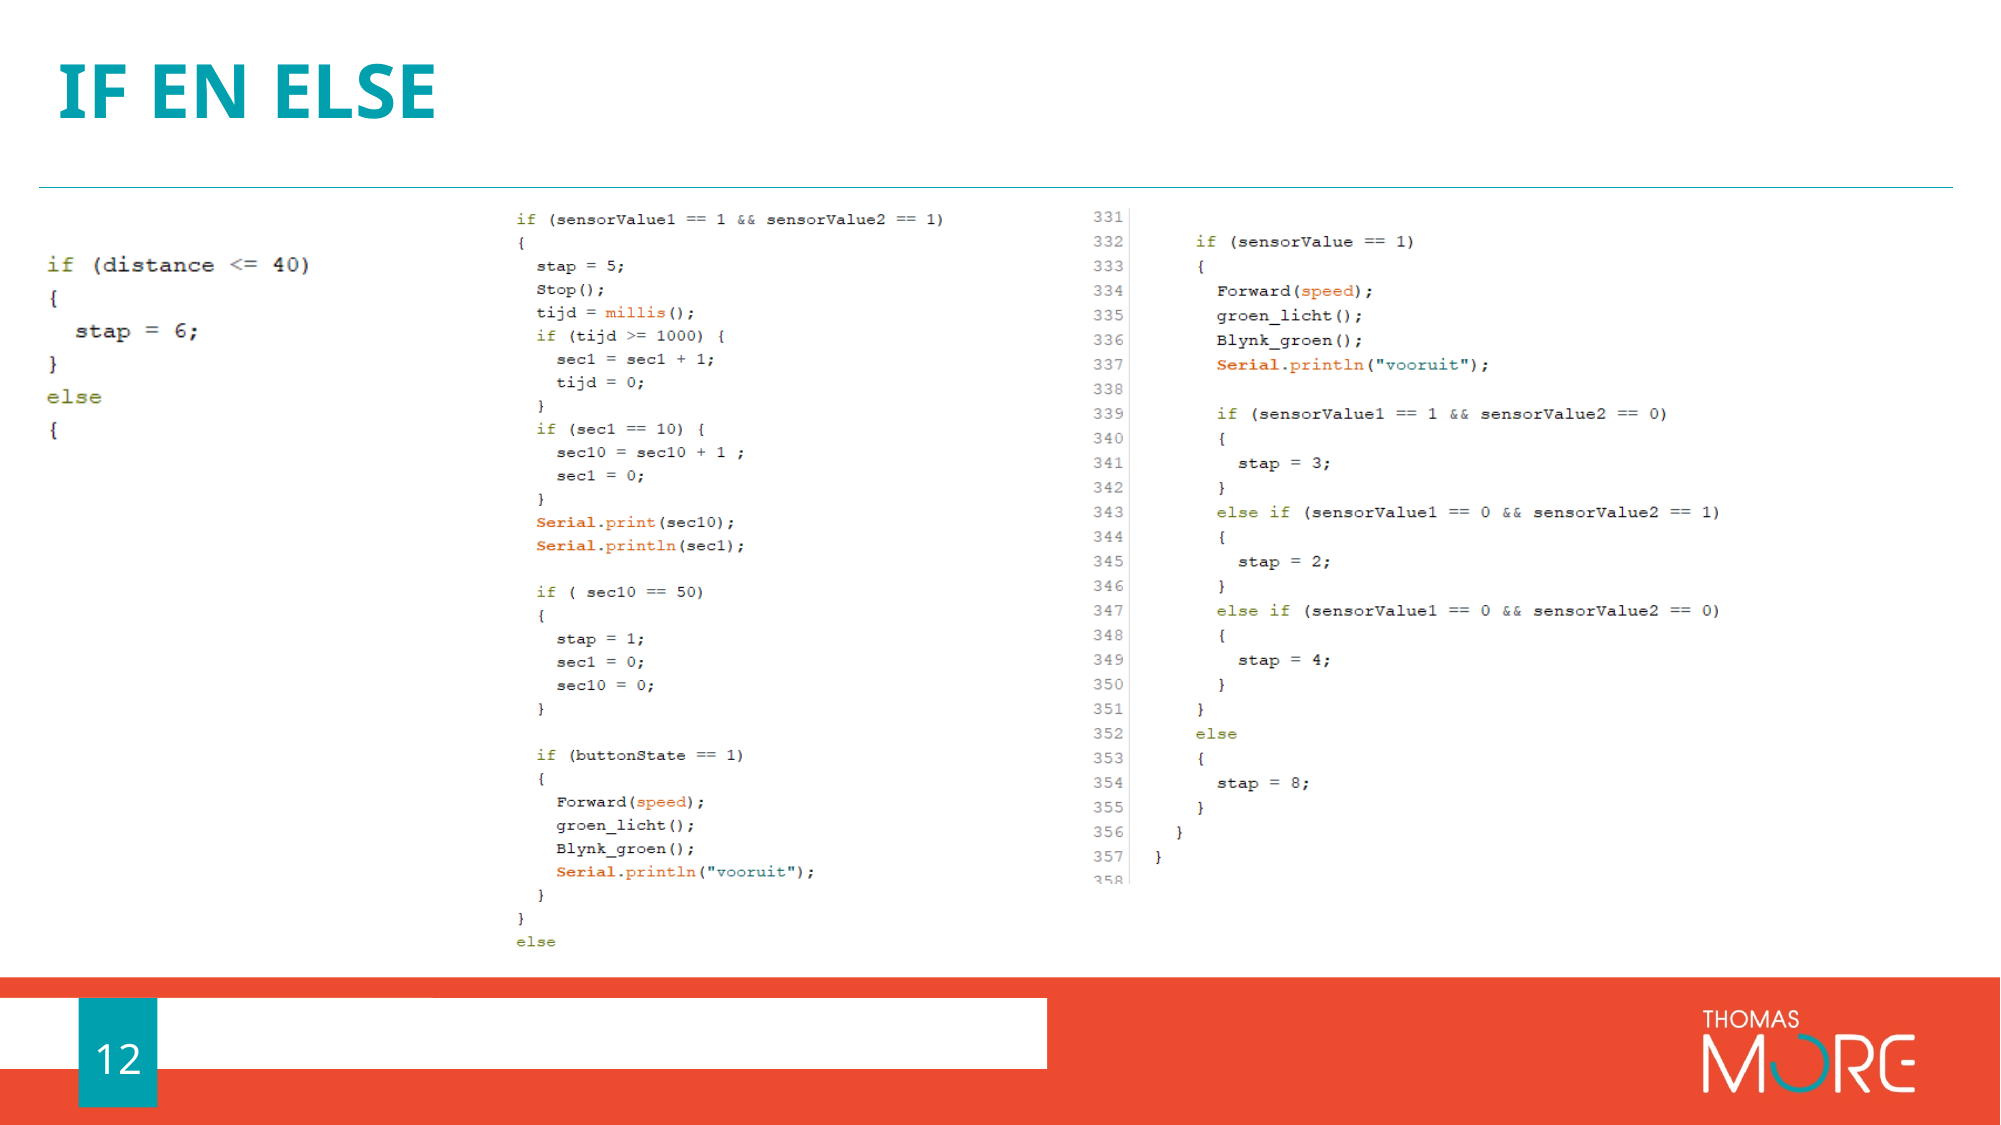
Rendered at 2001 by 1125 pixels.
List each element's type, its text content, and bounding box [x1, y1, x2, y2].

picture [1673, 980, 1944, 1122]
picture [1082, 207, 1760, 884]
picture [503, 192, 965, 953]
footer [165, 998, 1048, 1069]
title If en else [0, 0, 2000, 188]
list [31, 231, 459, 450]
slide_number 12 [78, 998, 158, 1108]
